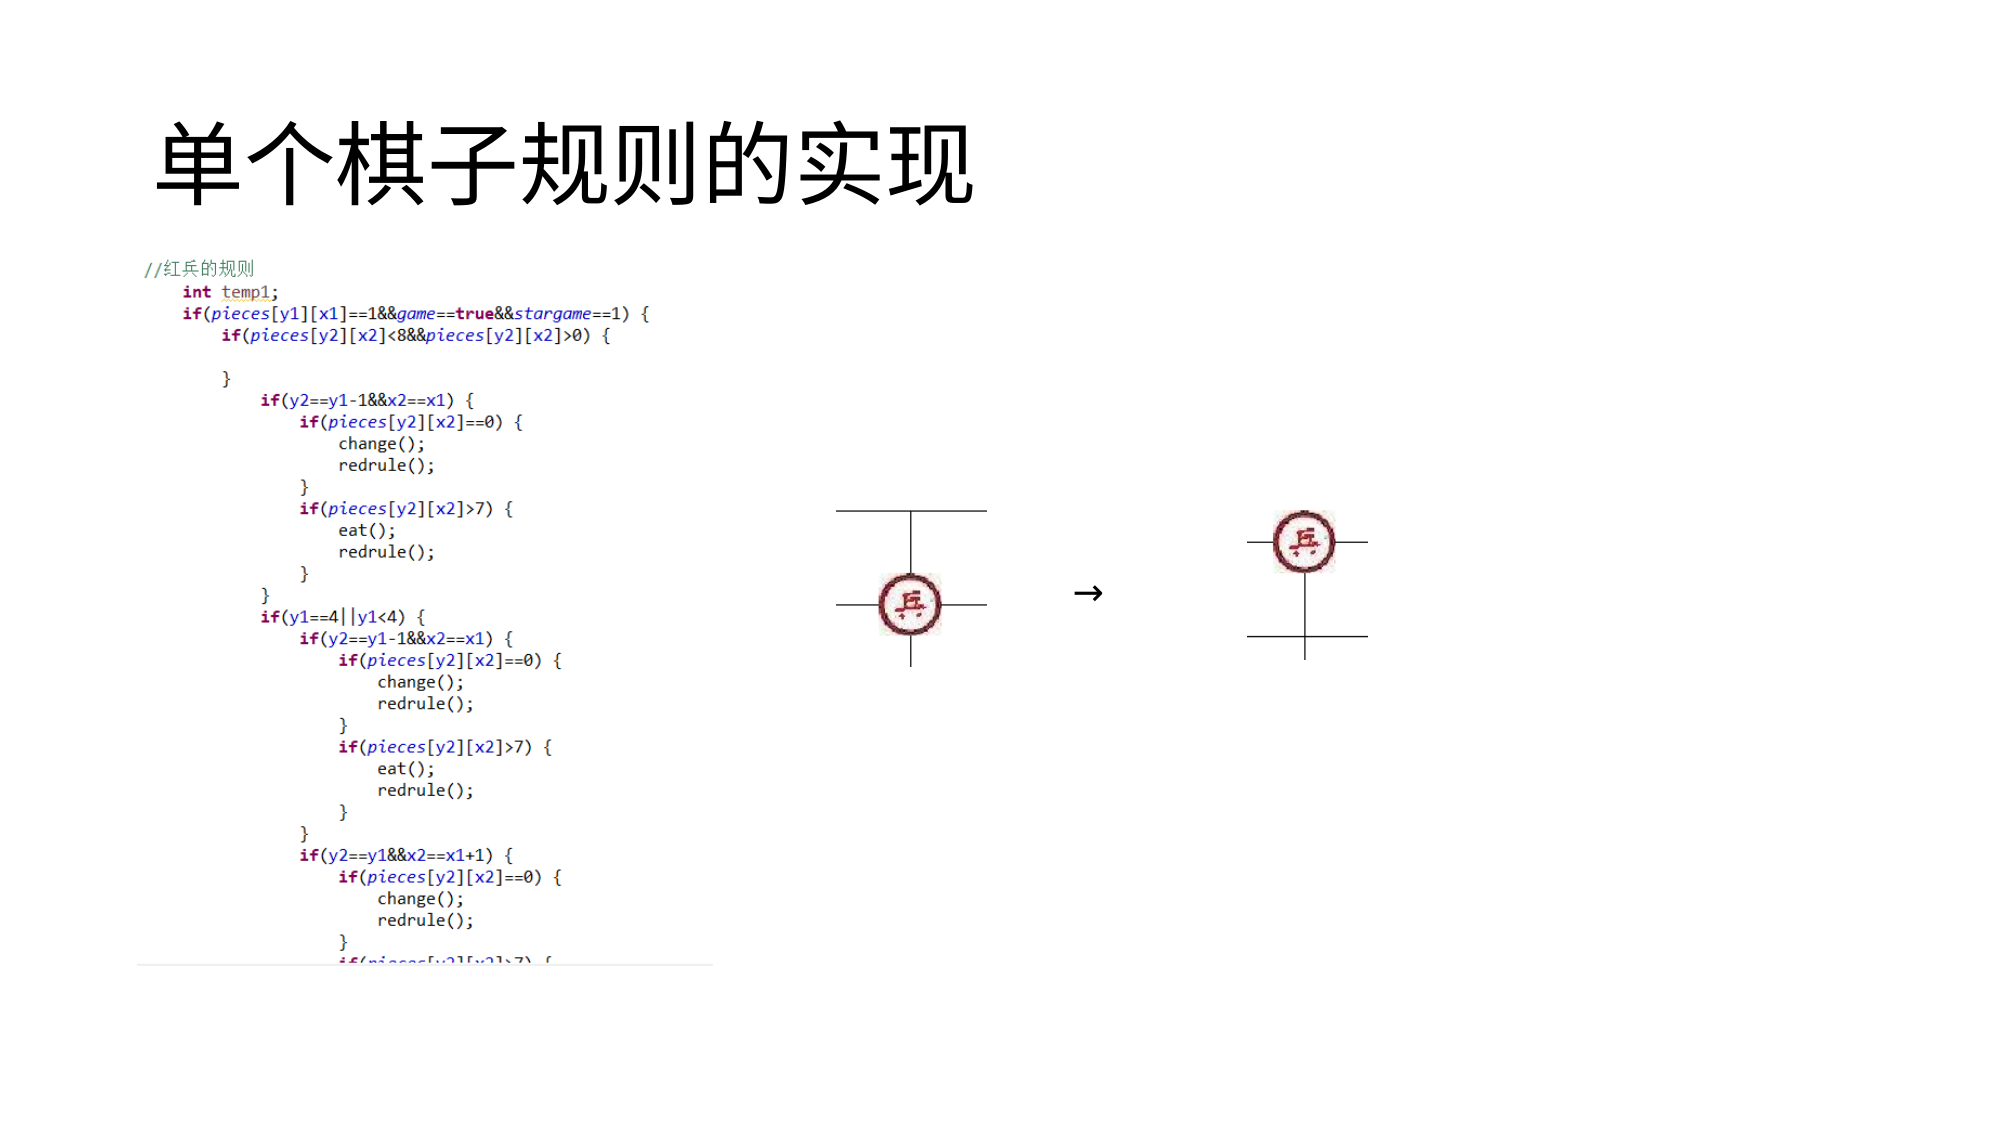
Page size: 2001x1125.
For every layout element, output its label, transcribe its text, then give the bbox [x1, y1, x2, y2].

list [137, 251, 713, 966]
title 单个棋子规则的实现 [137, 59, 1863, 278]
text_box → [1057, 560, 1208, 621]
picture [1247, 499, 1368, 660]
picture [836, 458, 987, 667]
